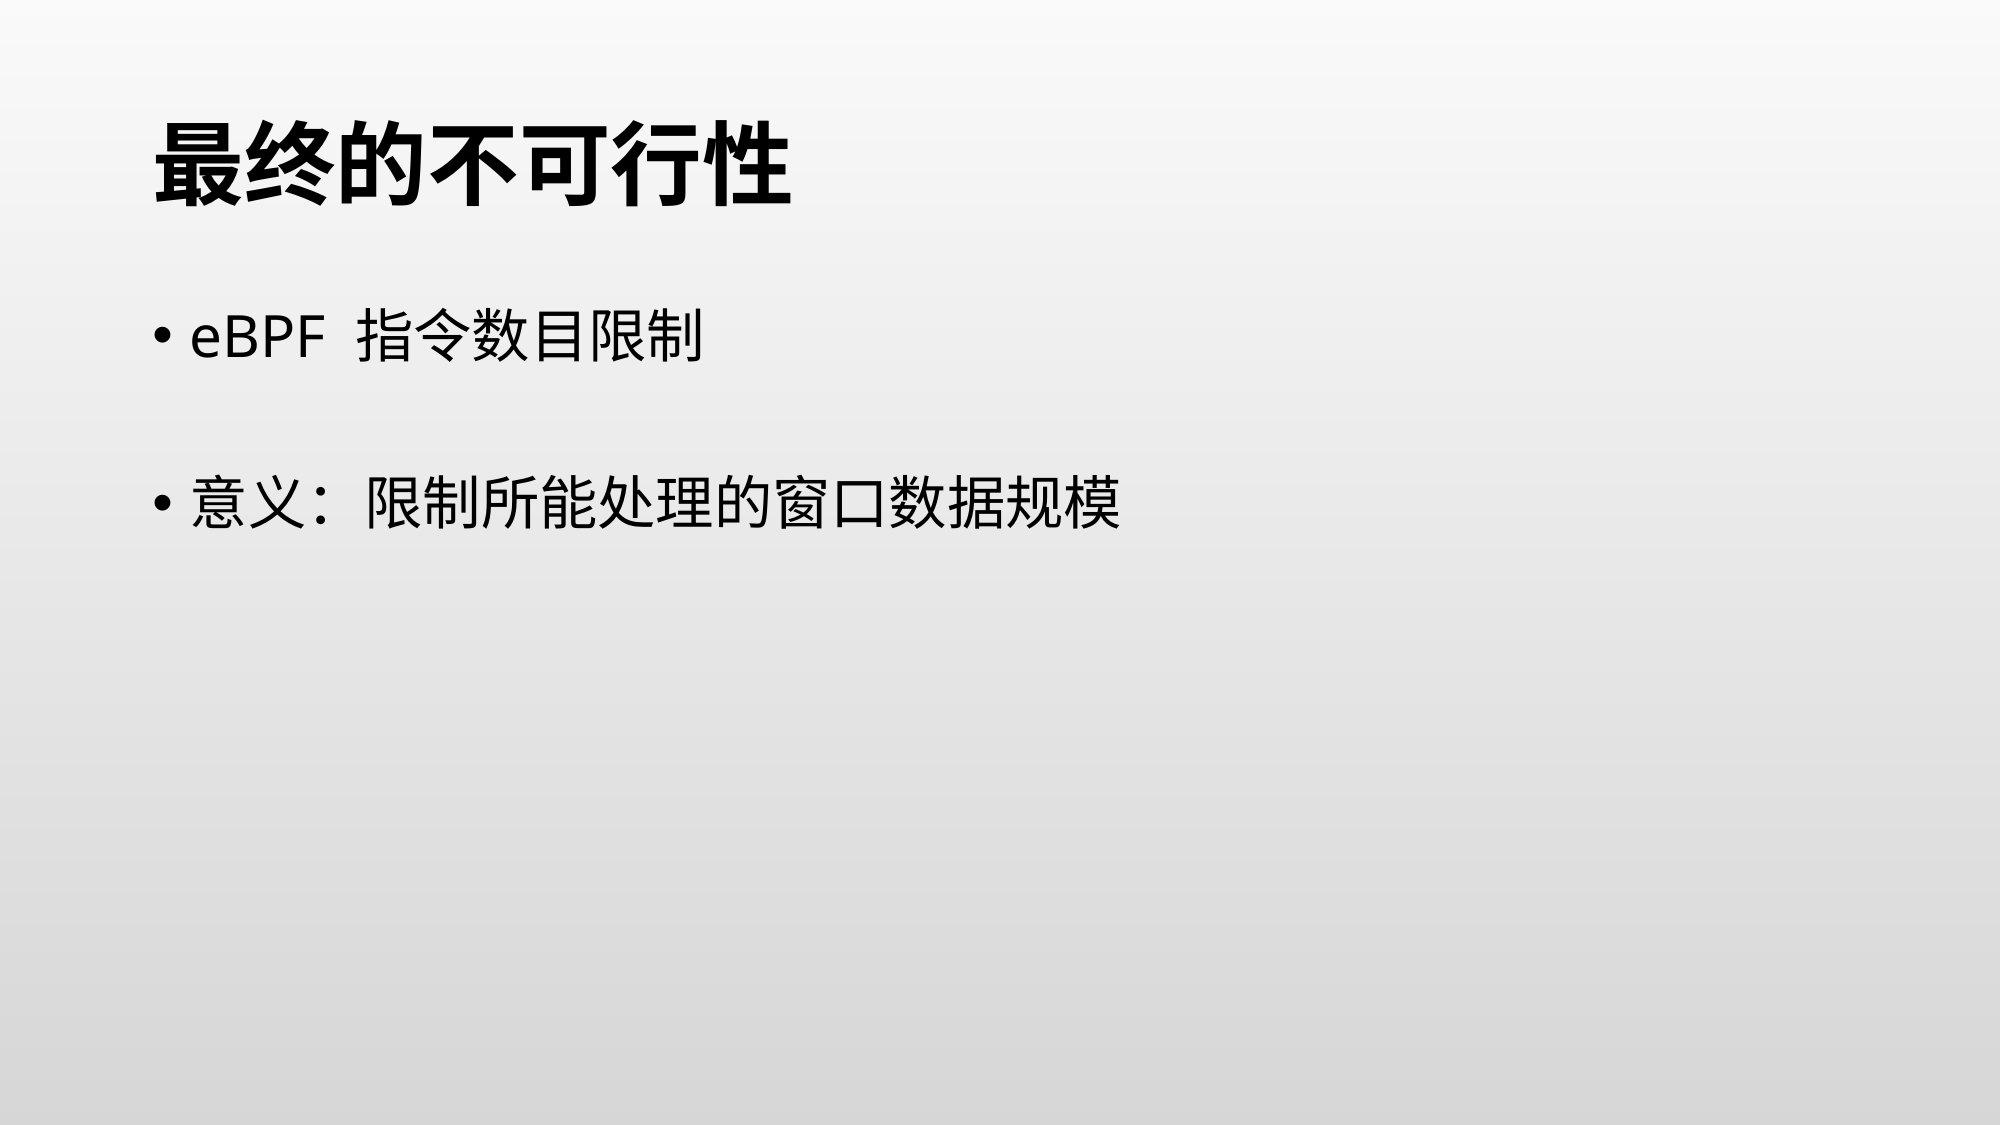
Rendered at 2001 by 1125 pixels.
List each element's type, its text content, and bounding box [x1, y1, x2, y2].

list eBPF 指令数目限制 意义：限制所能处理的窗口数据规模 [137, 299, 1863, 1014]
title 最终的不可行性 [137, 59, 1863, 278]
